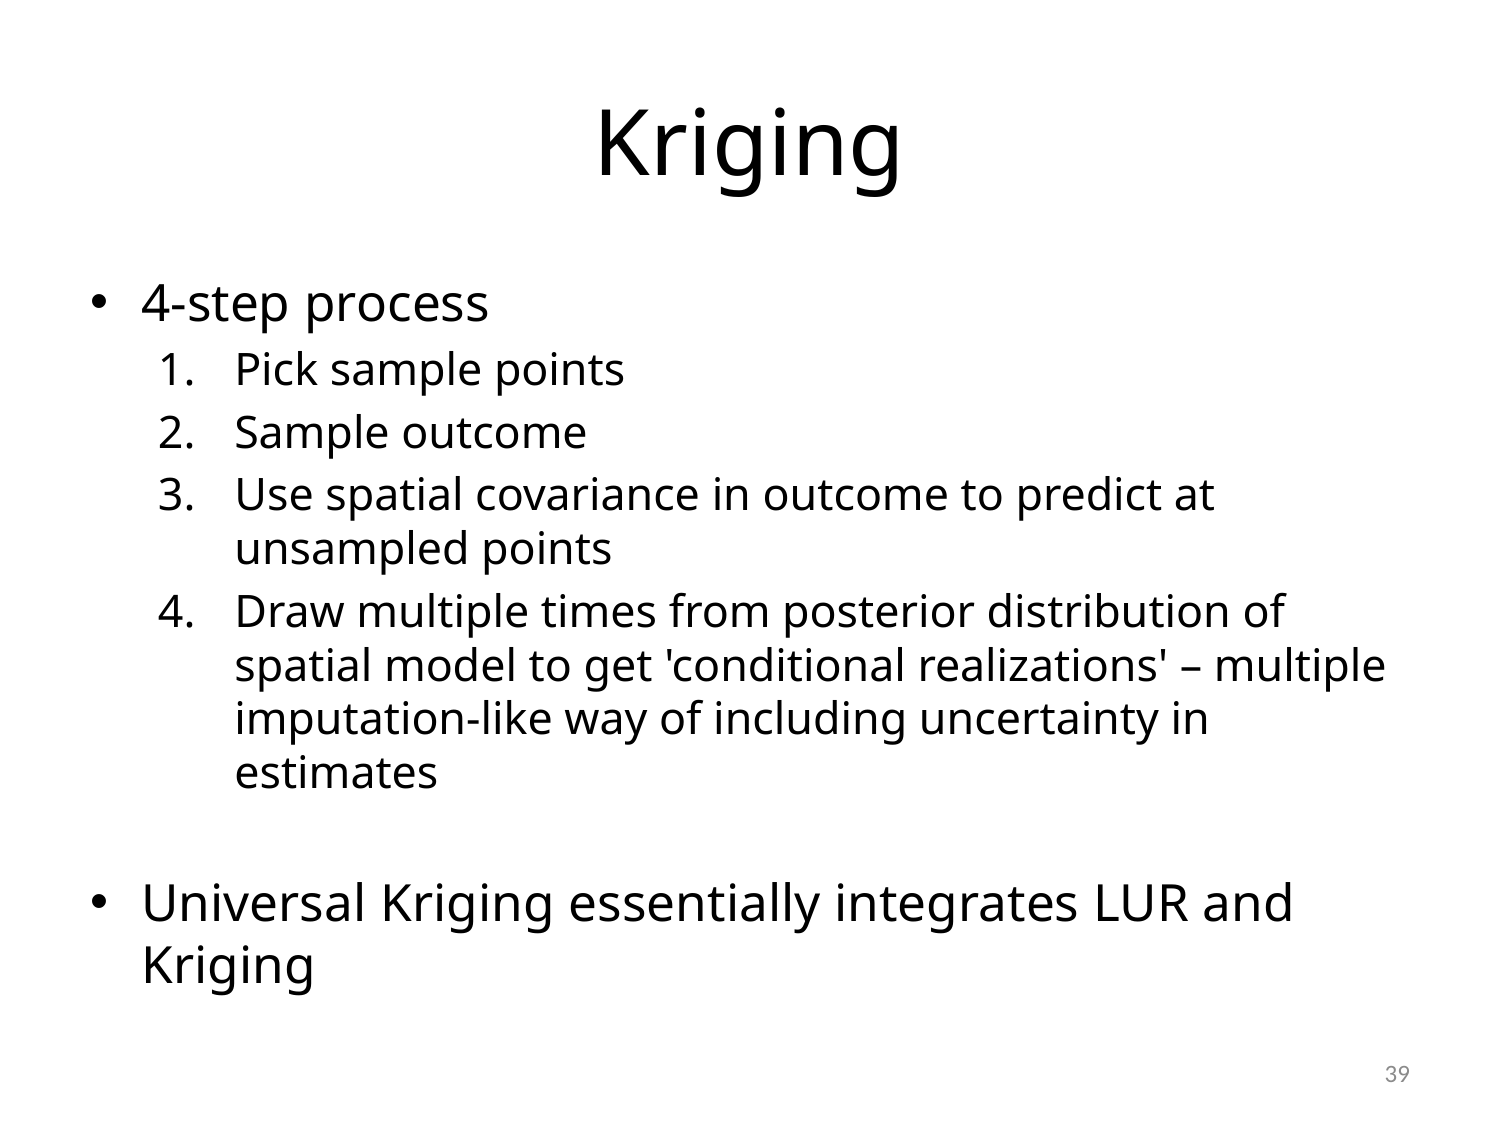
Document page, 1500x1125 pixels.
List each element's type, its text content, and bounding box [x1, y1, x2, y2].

slide_number 39 [1074, 1042, 1425, 1103]
list 4-step process Pick sample points Sample outcome Use spatial covariance in outcome to predict at unsampled points Draw multiple times from posterior distribution of spatial model to get 'conditional realizations' – multiple imputation-like way of including uncertainty in estimates Universal Kriging essentially integrates LUR and Kriging [75, 262, 1425, 1005]
title Kriging [75, 45, 1425, 233]
